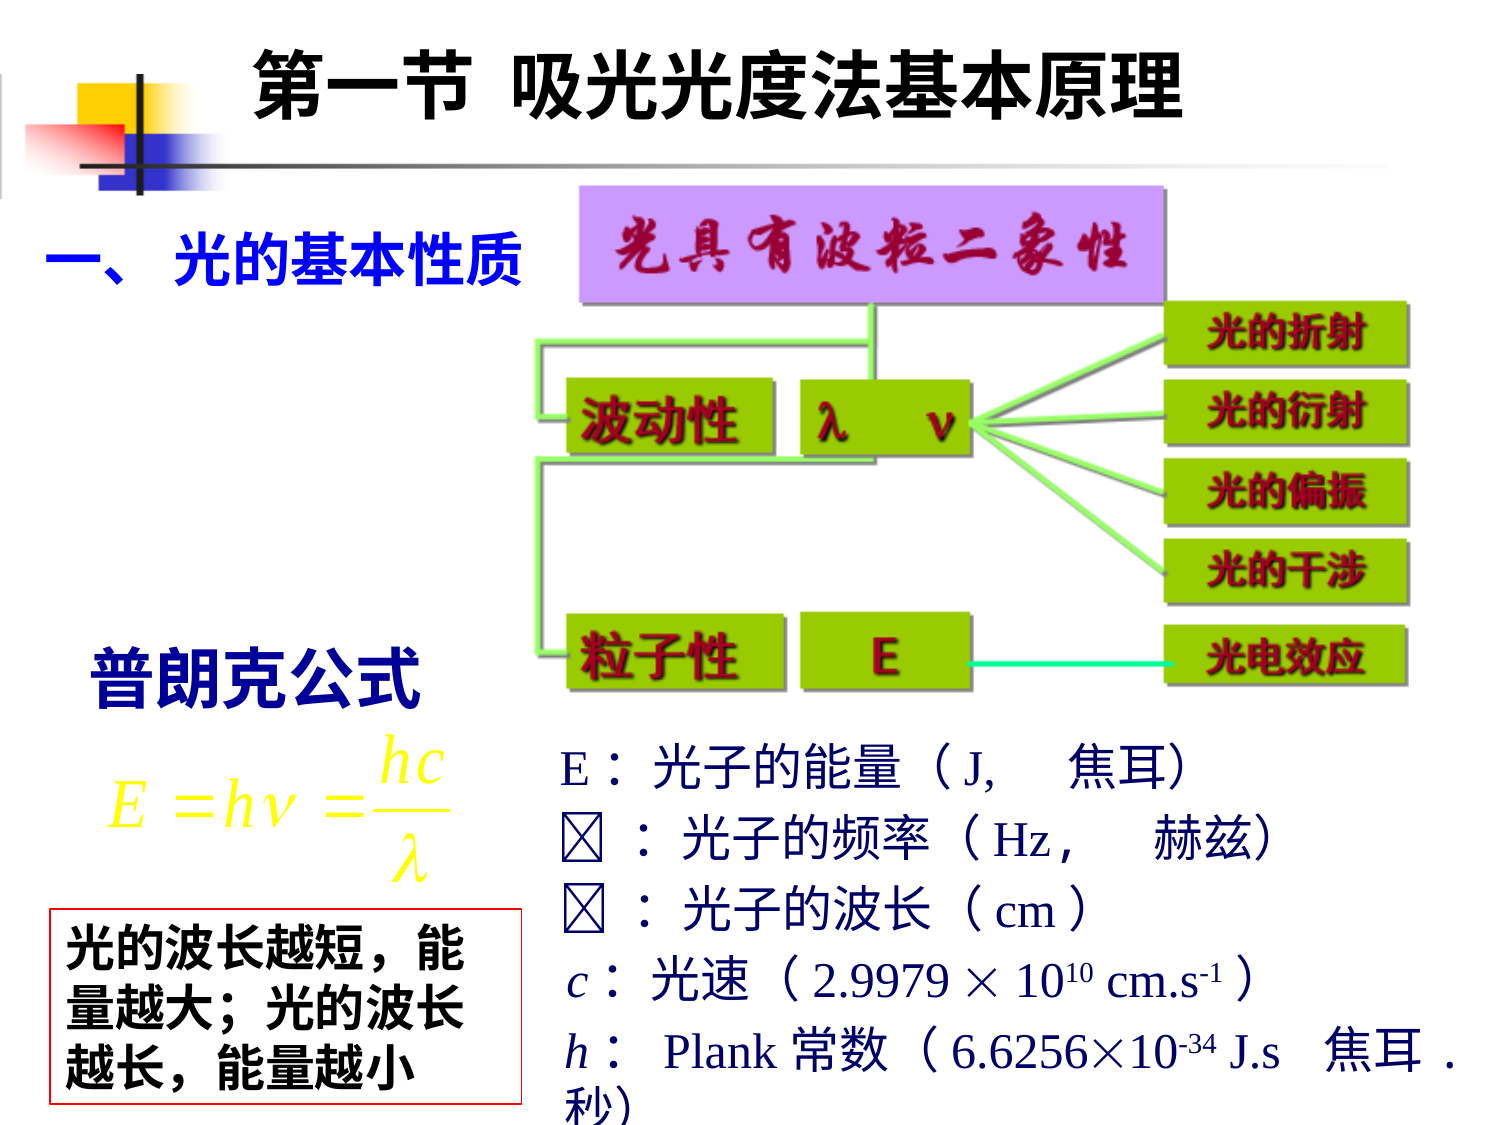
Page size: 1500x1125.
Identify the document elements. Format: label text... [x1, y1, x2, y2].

text_box 光的波长越短，能量越大；光的波长越长，能量越小 [49, 909, 522, 1104]
text_box 一、 光的基本性质 [29, 215, 521, 301]
text_box h：Plank常数（6.625610-34 J.s 焦耳. 秒） [549, 1011, 1500, 1125]
text_box  ：光子的频率（Hz, 赫兹） [542, 798, 1344, 874]
picture [0, 74, 1420, 700]
text_box  ：光子的波长（cm） [544, 869, 1259, 945]
picture [94, 713, 462, 894]
text_box 第一节 吸光光度法基本原理 [235, 31, 1388, 74]
text_box c：光速（2.9979  1010 cm.s-1） [551, 940, 1388, 1011]
text_box 普朗克公式 [73, 613, 438, 725]
text_box E：光子的能量（J, 焦耳） [544, 728, 1259, 798]
